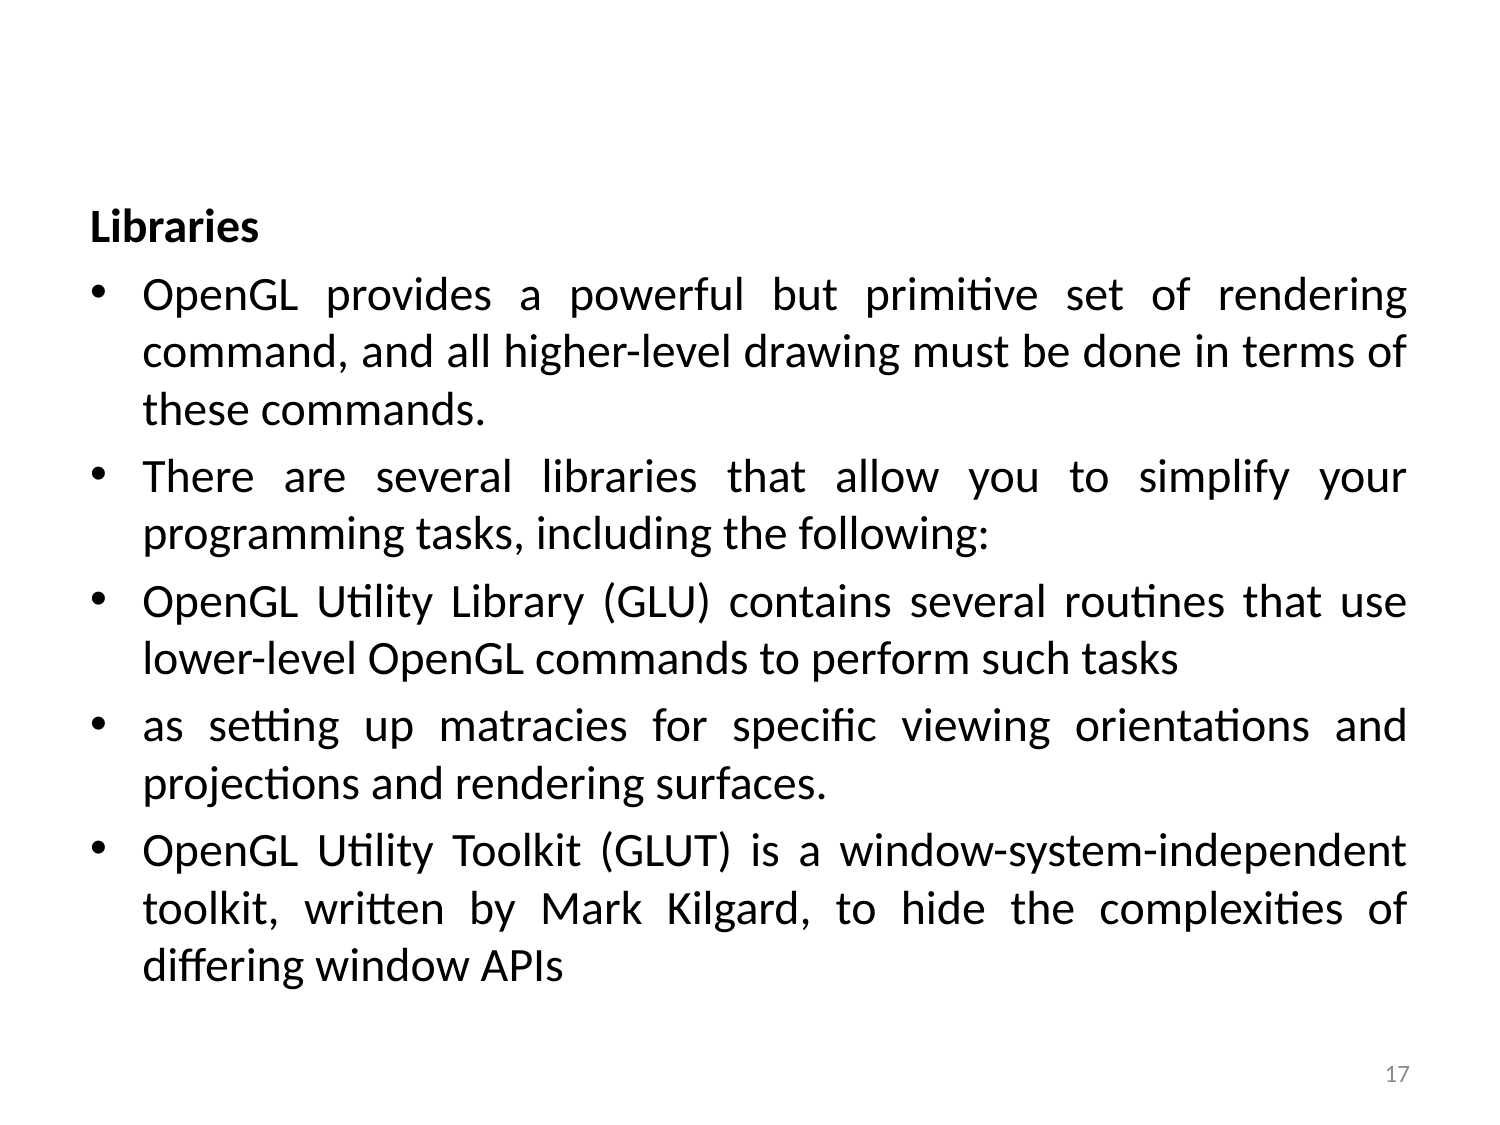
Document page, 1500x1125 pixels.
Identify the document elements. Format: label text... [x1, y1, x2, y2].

list Libraries OpenGL provides a powerful but primitive set of rendering command, and all higher-level drawing must be done in terms of these commands. There are several libraries that allow you to simplify your programming tasks, including the following: OpenGL Utility Library (GLU) contains several routines that use lower-level OpenGL commands to perform such tasks as setting up matracies for specific viewing orientations and projections and rendering surfaces. OpenGL Utility Toolkit (GLUT) is a window-system-independent toolkit, written by Mark Kilgard, to hide the complexities of differing window APIs [75, 187, 1425, 1005]
slide_number 17 [1074, 1042, 1425, 1103]
